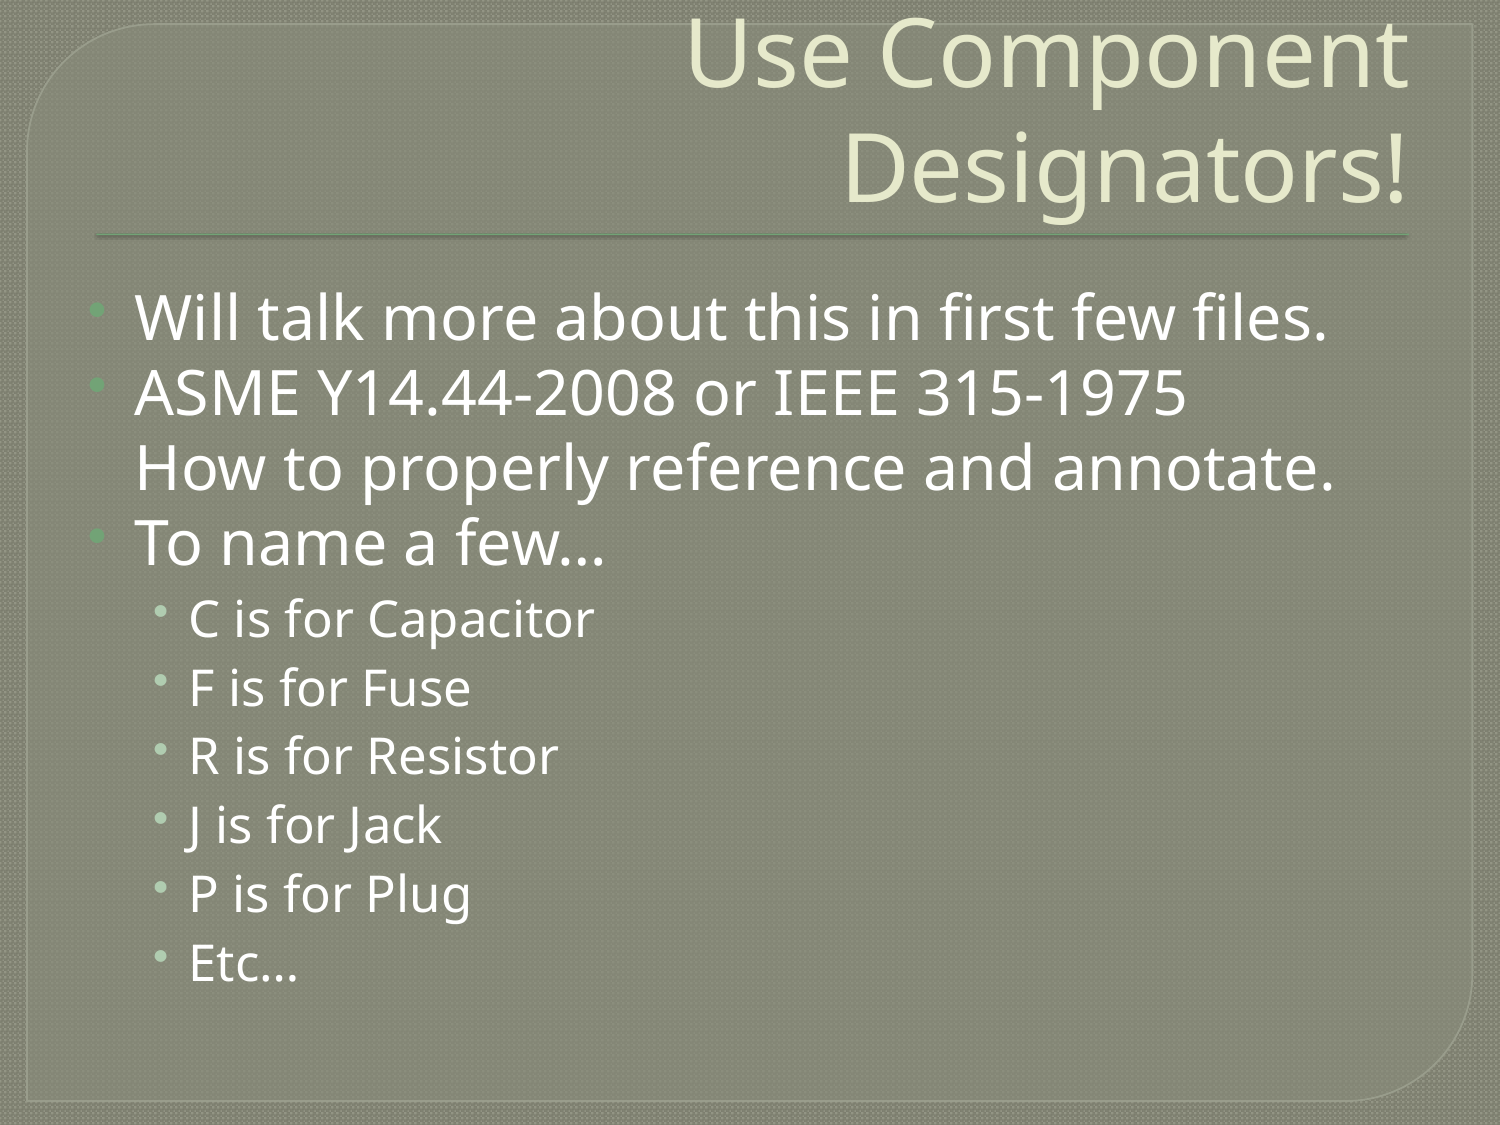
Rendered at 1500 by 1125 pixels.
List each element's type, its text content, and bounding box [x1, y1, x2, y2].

list Will talk more about this in first few files. ASME Y14.44-2008 or IEEE 315-1975 How to properly reference and annotate. To name a few… C is for Capacitor F is for Fuse R is for Resistor J is for Jack P is for Plug Etc… [75, 270, 1425, 1013]
title Use Component Designators! [75, 41, 1425, 230]
